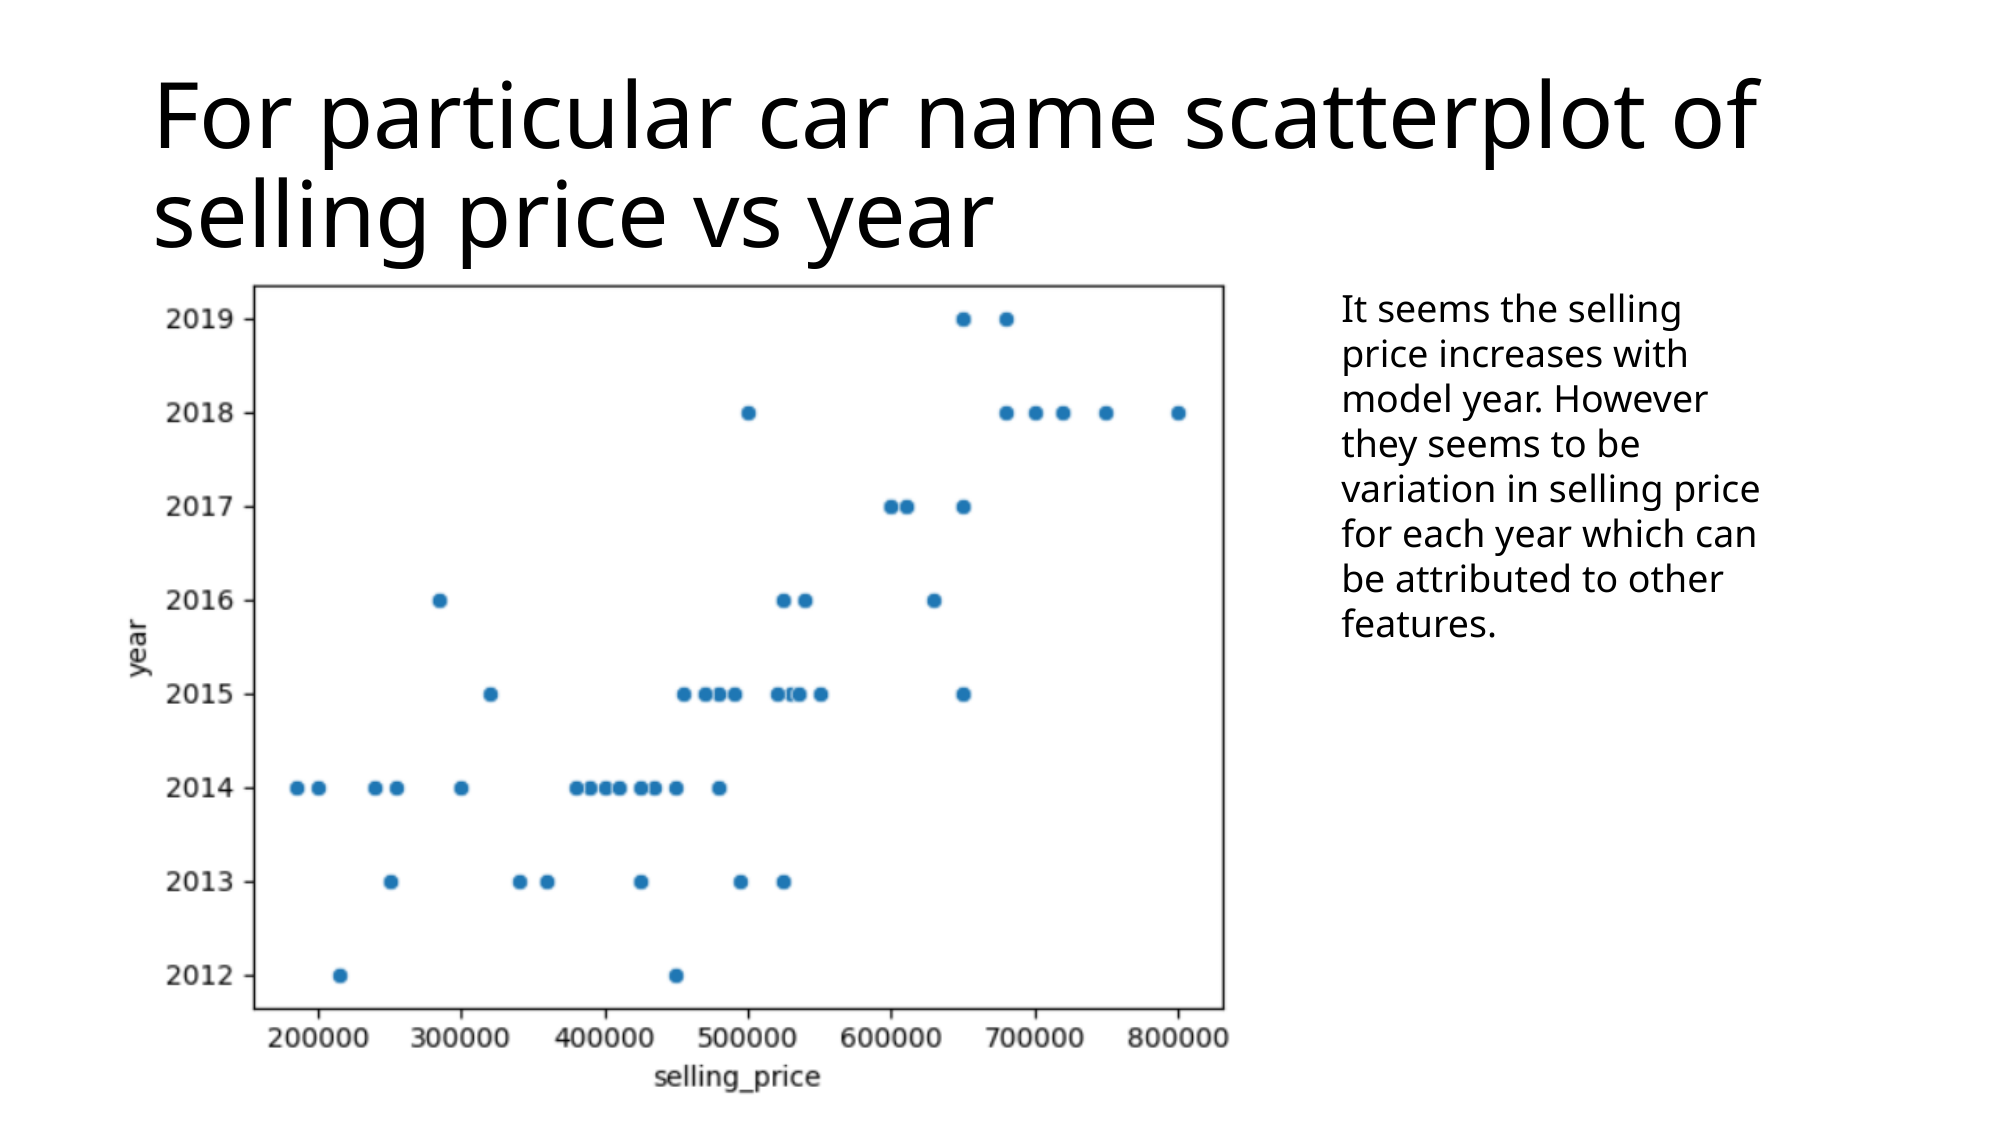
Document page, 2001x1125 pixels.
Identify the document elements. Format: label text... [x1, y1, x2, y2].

picture [117, 276, 1243, 1102]
title For particular car name scatterplot of selling price vs year [137, 59, 1863, 278]
text_box It seems the selling price increases with model year. However they seems to be variation in selling price for each year which can be attributed to other features. [1326, 277, 1779, 652]
